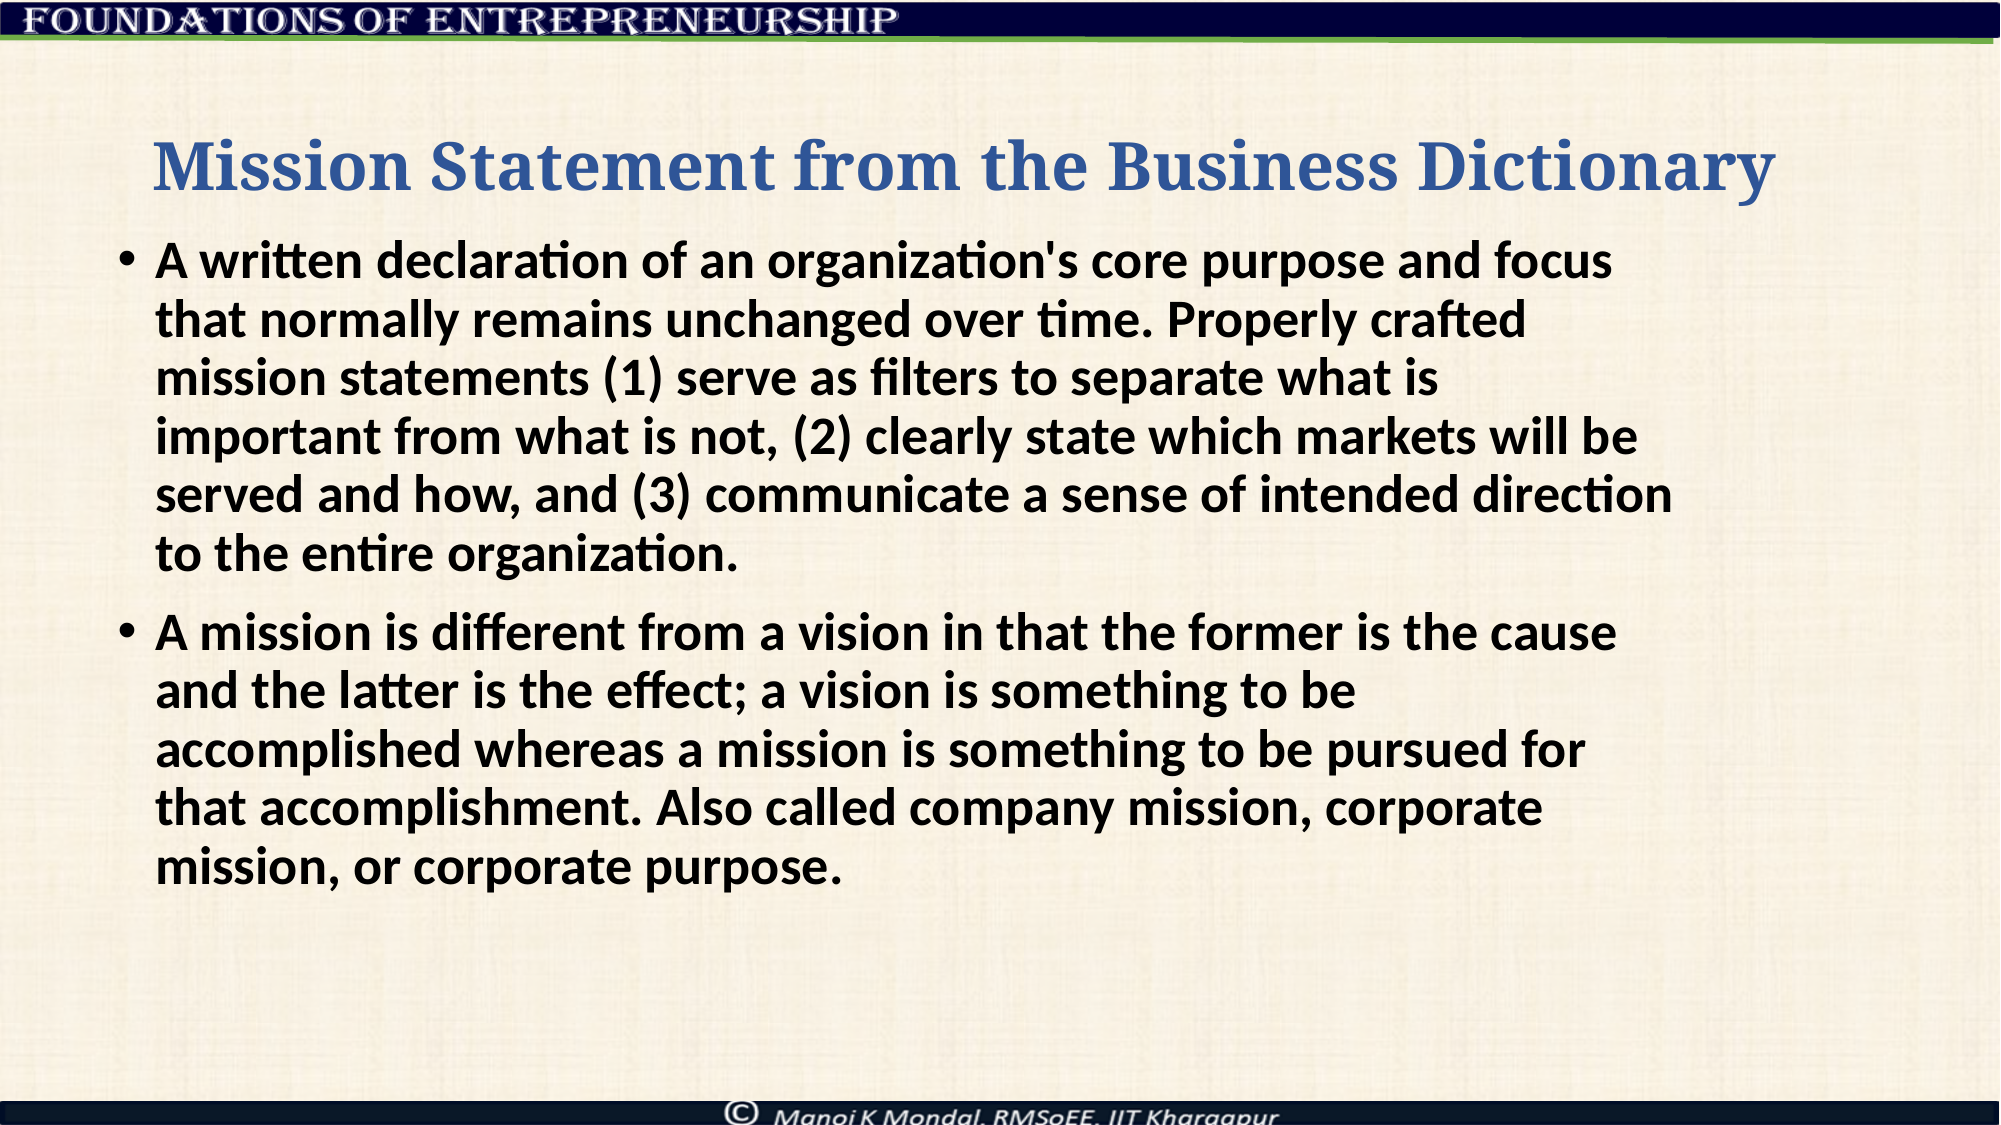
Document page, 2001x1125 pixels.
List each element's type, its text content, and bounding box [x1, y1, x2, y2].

list A written declaration of an organization's core purpose and focus that normally remains unchanged over time. Properly crafted mission statements (1) serve as filters to separate what is important from what is not, (2) clearly state which markets will be served and how, and (3) communicate a sense of intended direction to the entire organization. A mission is different from a vision in that the former is the cause and the latter is the effect; a vision is something to be accomplished whereas a mission is something to be pursued for that accomplishment. Also called company mission, corporate mission, or corporate purpose. [102, 224, 1692, 939]
picture [0, 0, 2000, 43]
picture [0, 1101, 1999, 1125]
title Mission Statement from the Business Dictionary [137, 59, 1863, 278]
